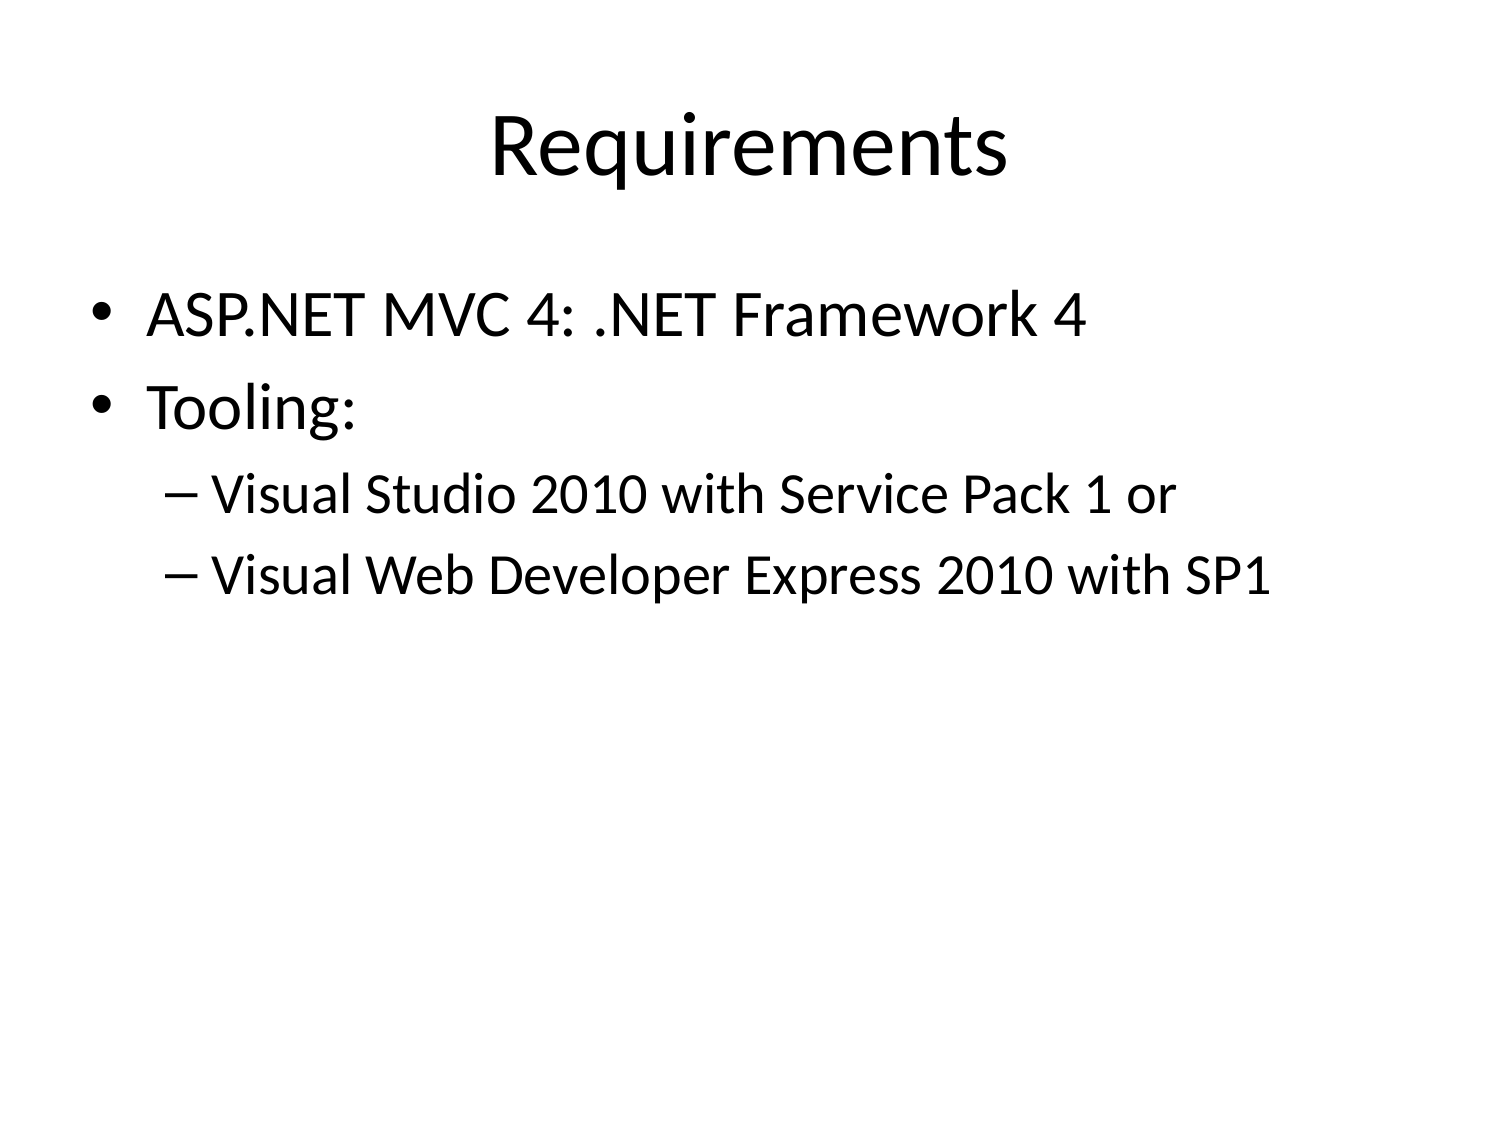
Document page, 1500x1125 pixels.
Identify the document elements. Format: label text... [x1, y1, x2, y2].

title Requirements [75, 45, 1425, 233]
list ASP.NET MVC 4: .NET Framework 4 Tooling: Visual Studio 2010 with Service Pack 1 or Visual Web Developer Express 2010 with SP1 [75, 262, 1425, 1005]
